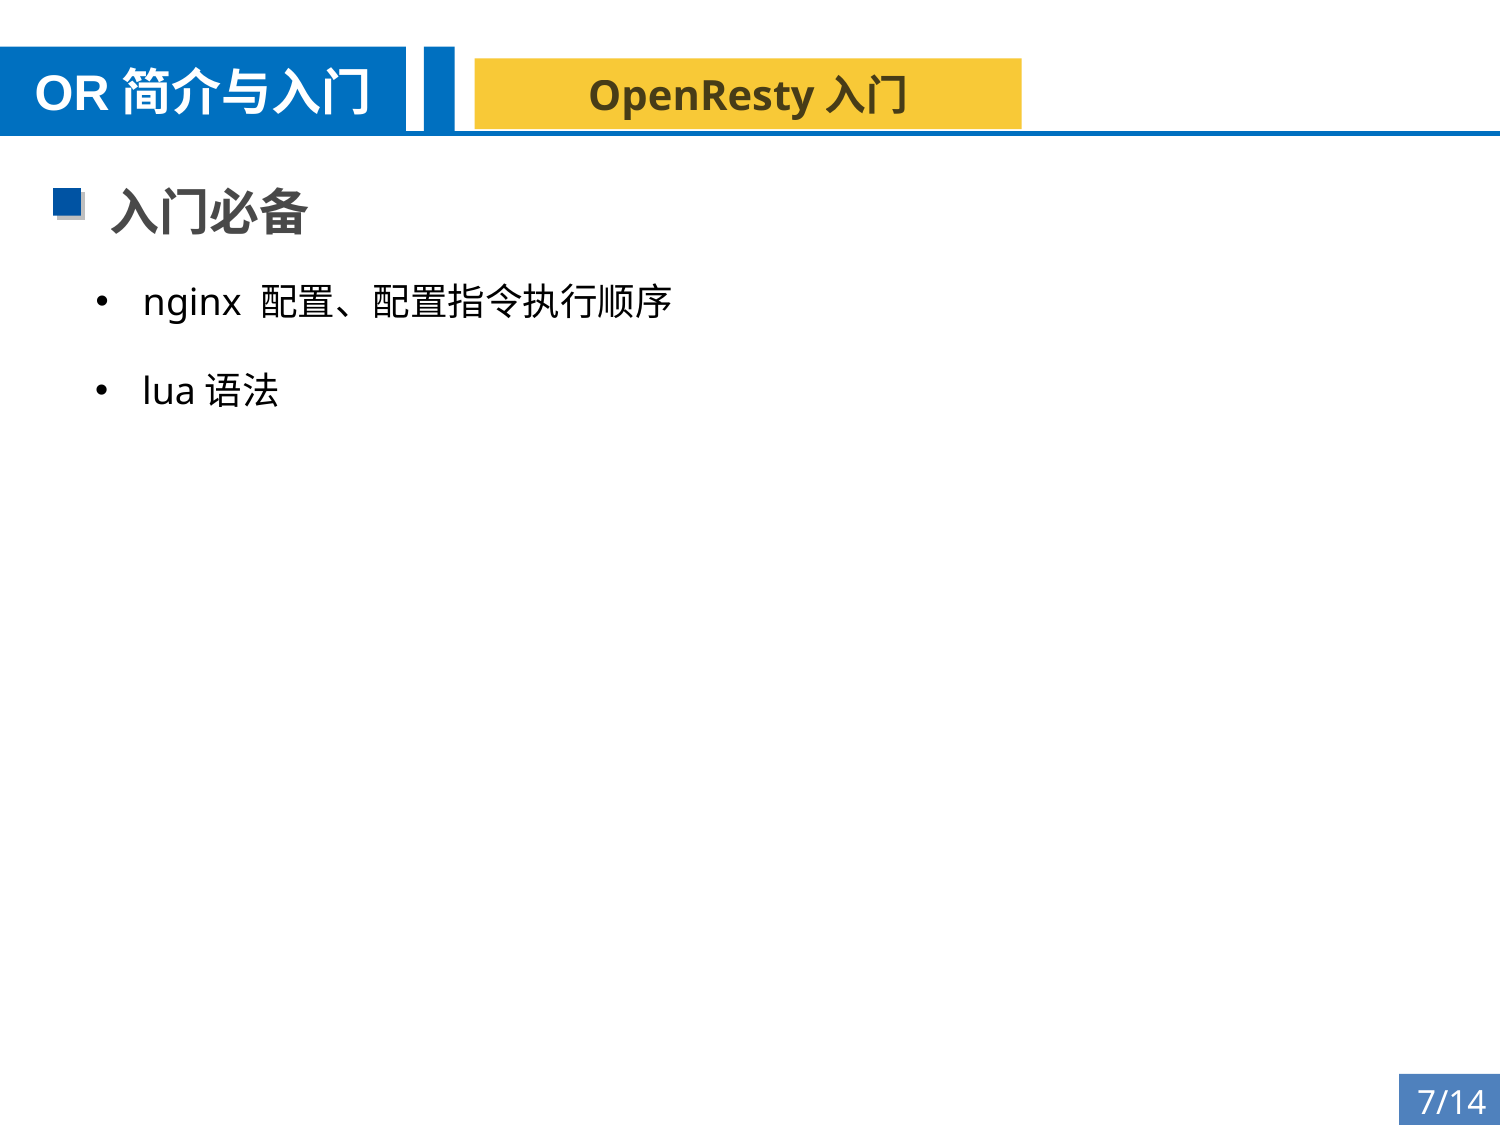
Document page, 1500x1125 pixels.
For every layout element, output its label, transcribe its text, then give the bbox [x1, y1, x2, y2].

text_box nginx 配置、配置指令执行顺序 [80, 248, 1500, 331]
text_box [0, 46, 455, 133]
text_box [52, 187, 86, 221]
text_box lua语法 [80, 337, 1466, 420]
text_box OpenResty入门 [473, 56, 1024, 131]
text_box 入门必备 [95, 172, 540, 248]
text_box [1373, 1073, 1500, 1125]
